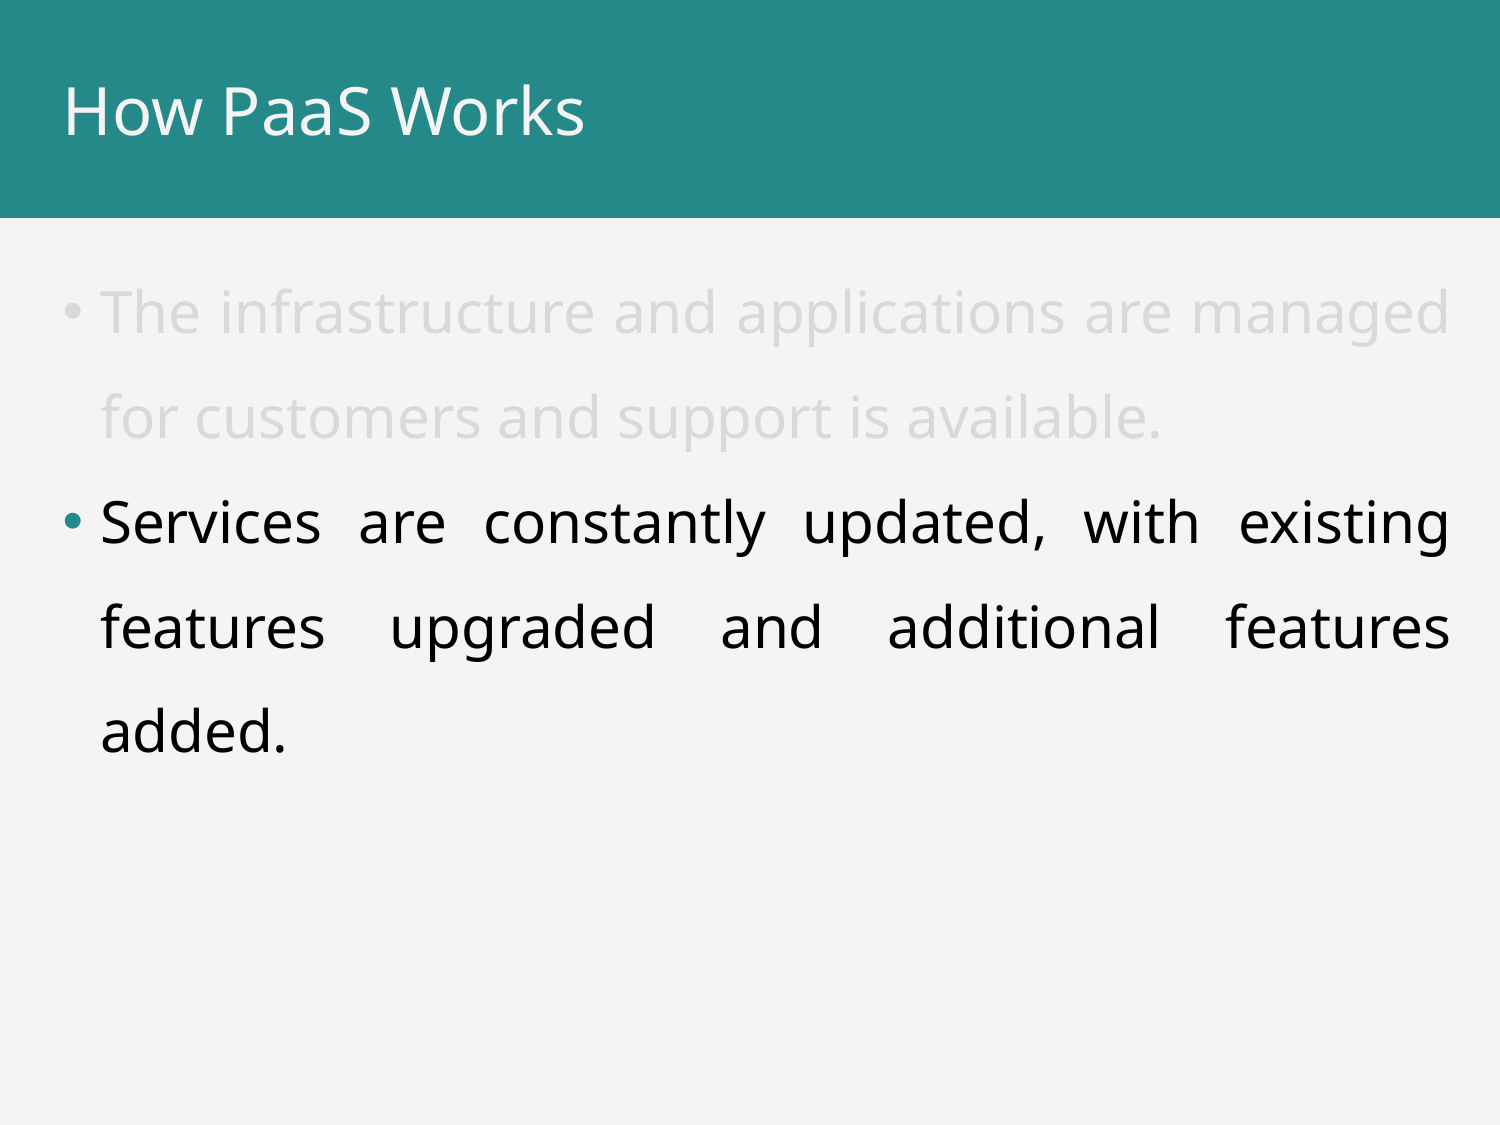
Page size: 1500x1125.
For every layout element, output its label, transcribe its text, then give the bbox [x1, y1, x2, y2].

list The infrastructure and applications are managed for customers and support is available. Services are constantly updated, with existing features upgraded and additional features added. [47, 233, 1467, 1091]
title How PaaS Works [47, 0, 1350, 218]
